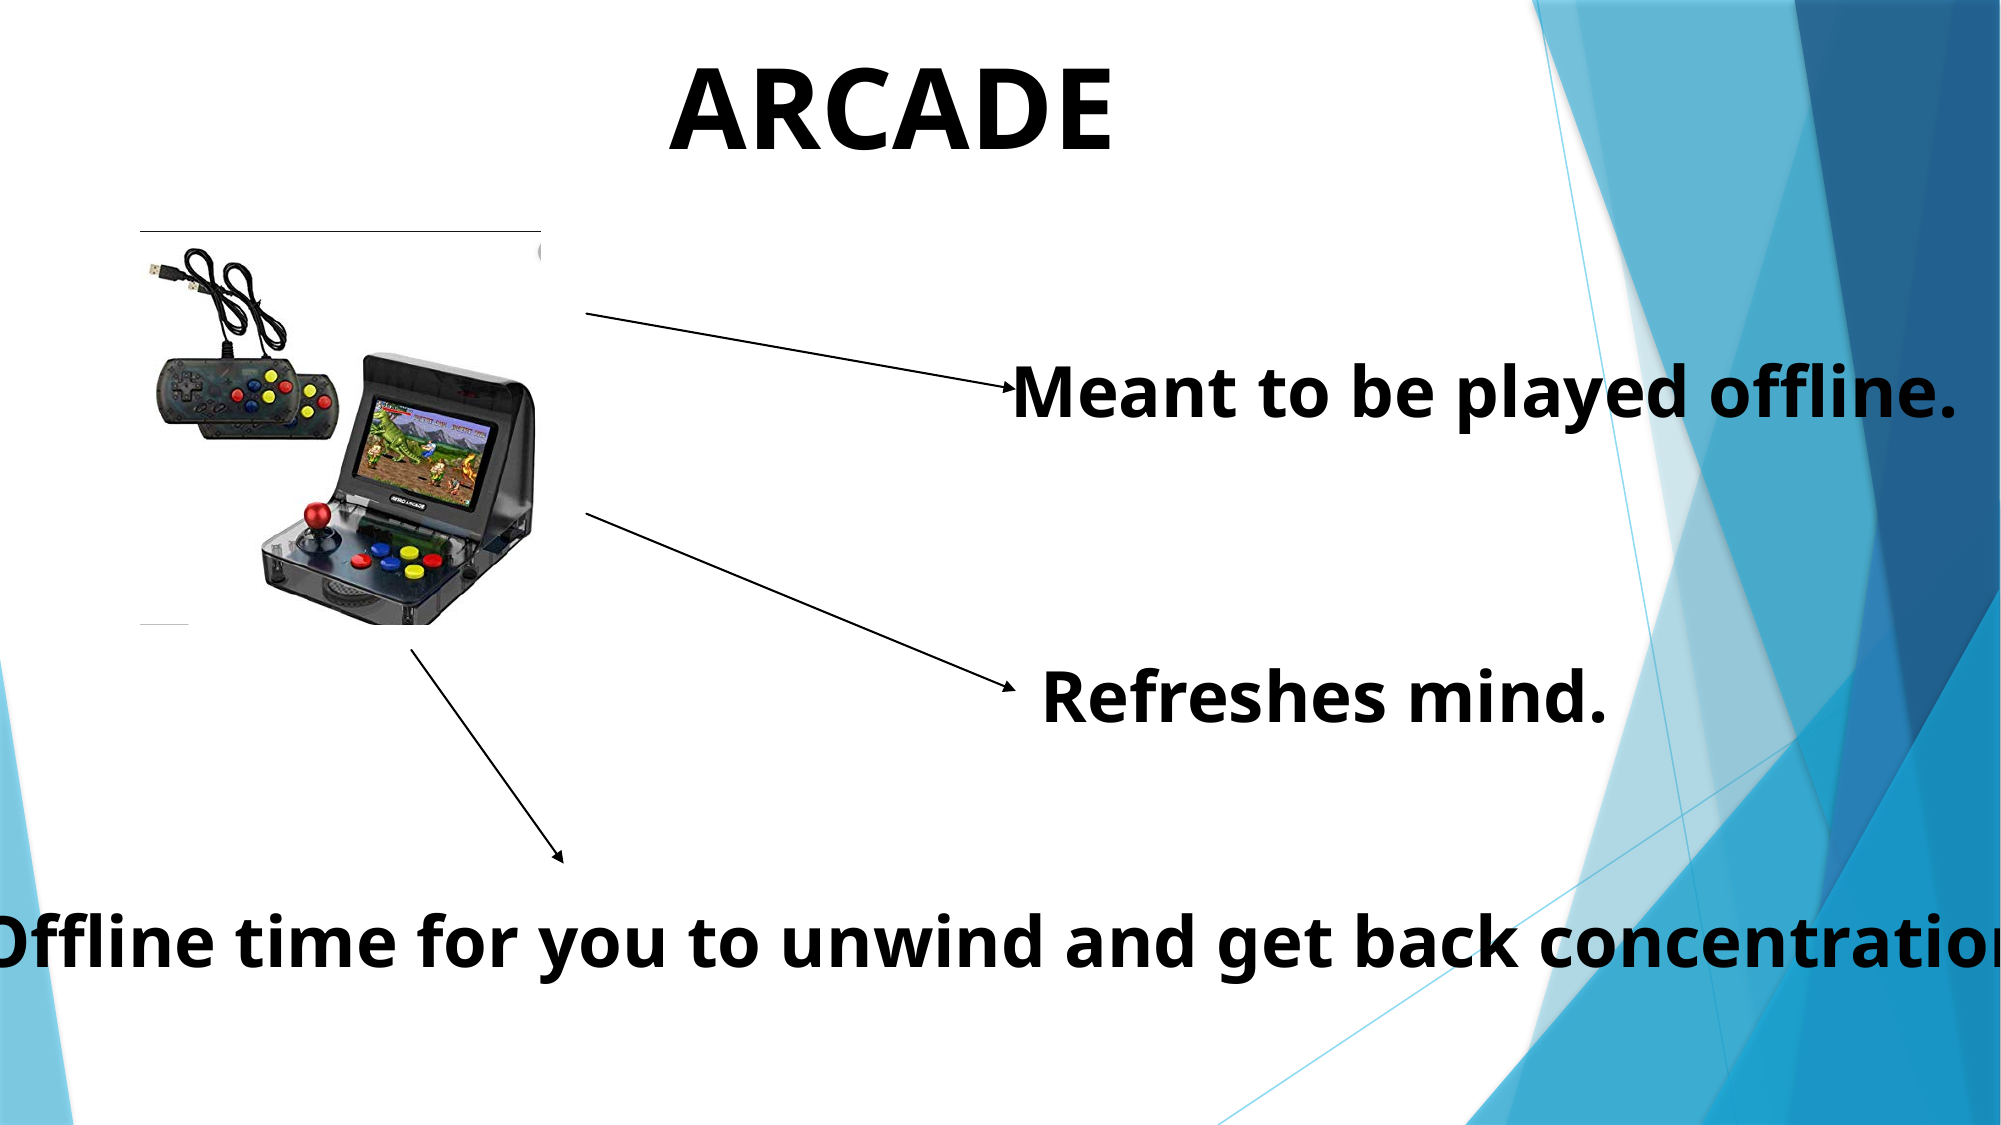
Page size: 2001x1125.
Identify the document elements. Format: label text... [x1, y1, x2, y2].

text_box Meant to be played offline. [995, 338, 1975, 439]
text_box Refreshes mind. [1025, 644, 1624, 745]
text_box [585, 313, 1017, 390]
text_box Offline time for you to unwind and get back concentration. [0, 888, 2000, 989]
text_box ARCADE [654, 29, 1132, 180]
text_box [585, 513, 1017, 692]
picture [140, 230, 541, 626]
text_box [410, 649, 565, 865]
